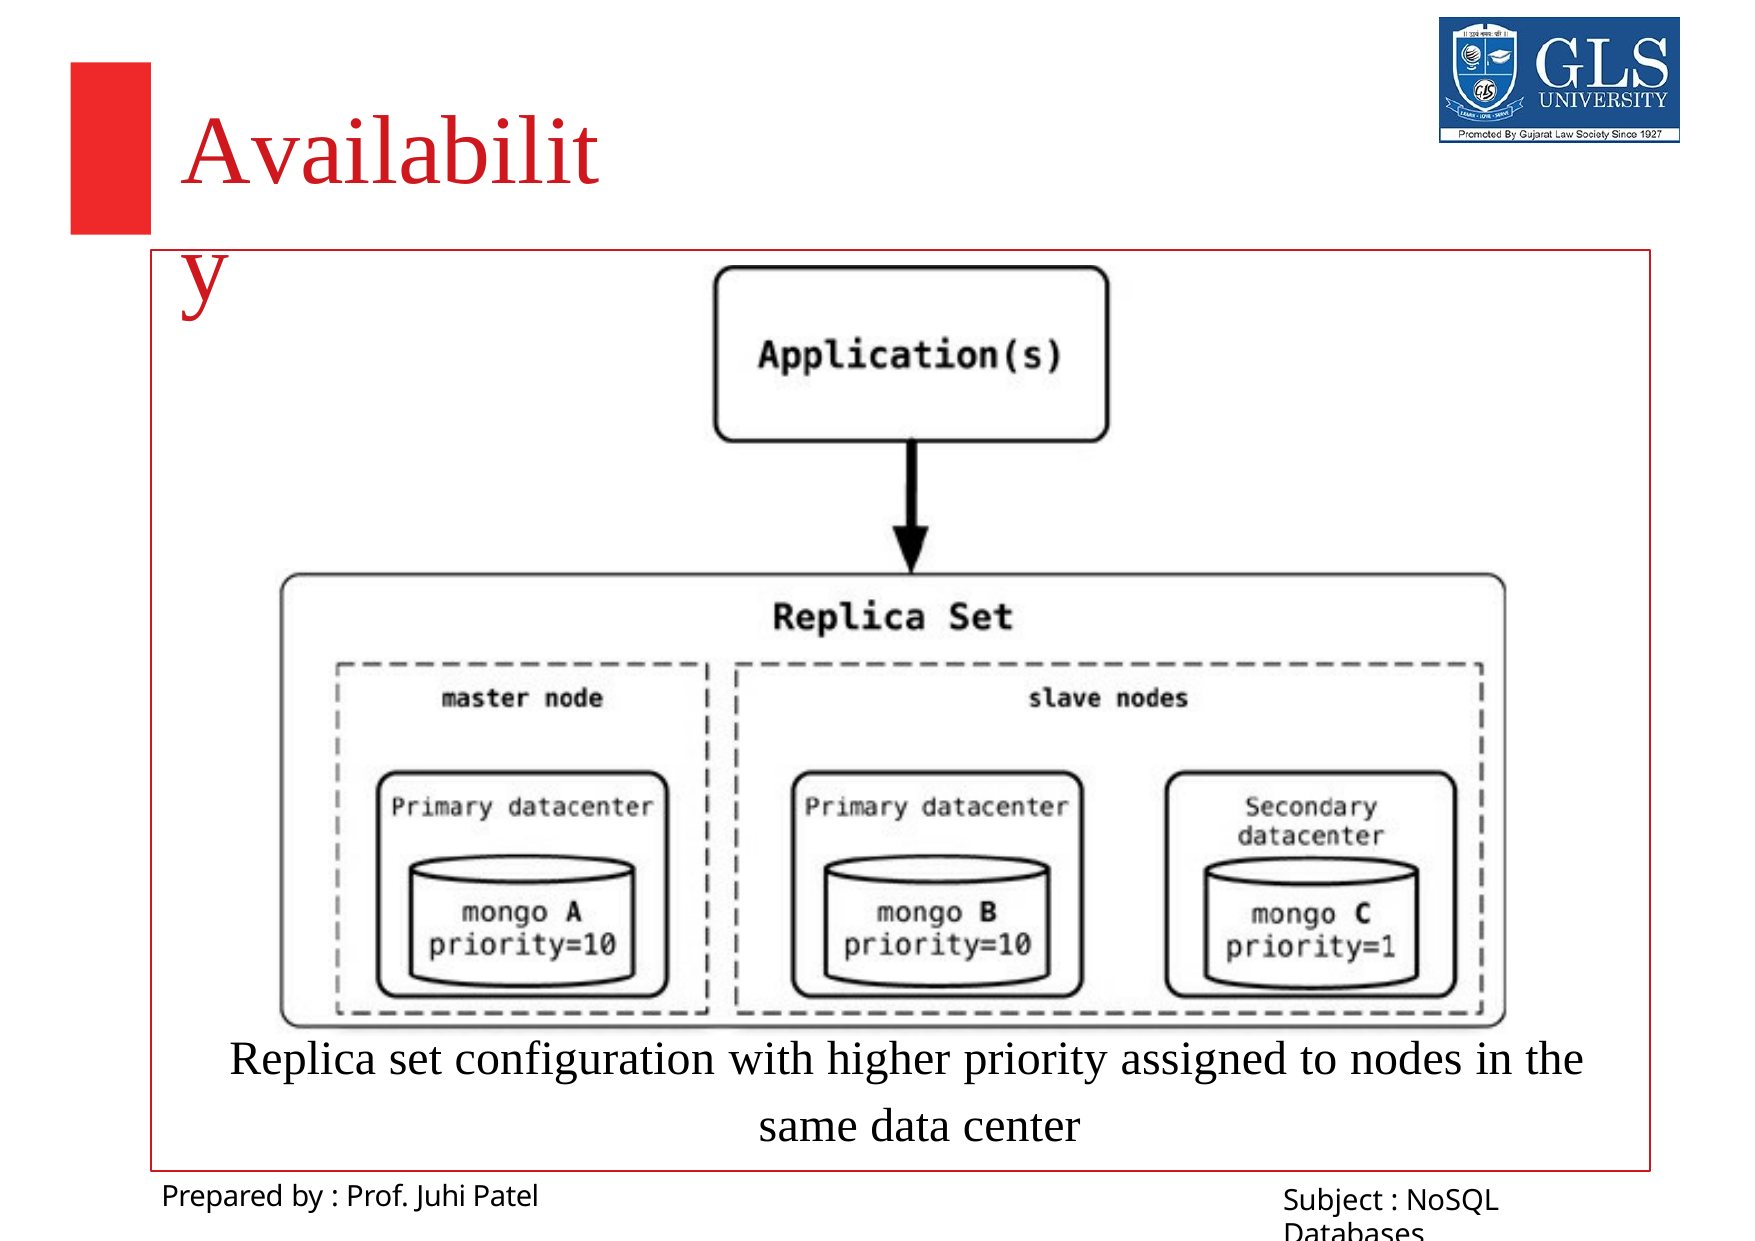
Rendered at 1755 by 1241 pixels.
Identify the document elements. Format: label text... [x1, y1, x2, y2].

title Availability [178, 83, 642, 249]
text_box Replica set configuration with higher priority assigned to nodes in the same data center [227, 1015, 1590, 1151]
picture [1438, 17, 1680, 144]
slide_number Subject : NoSQL Databases [1281, 1181, 1639, 1241]
footer Prepared by : Prof. Juhi Patel [159, 1178, 609, 1241]
text_box [151, 249, 1651, 1171]
picture [258, 265, 1529, 1037]
